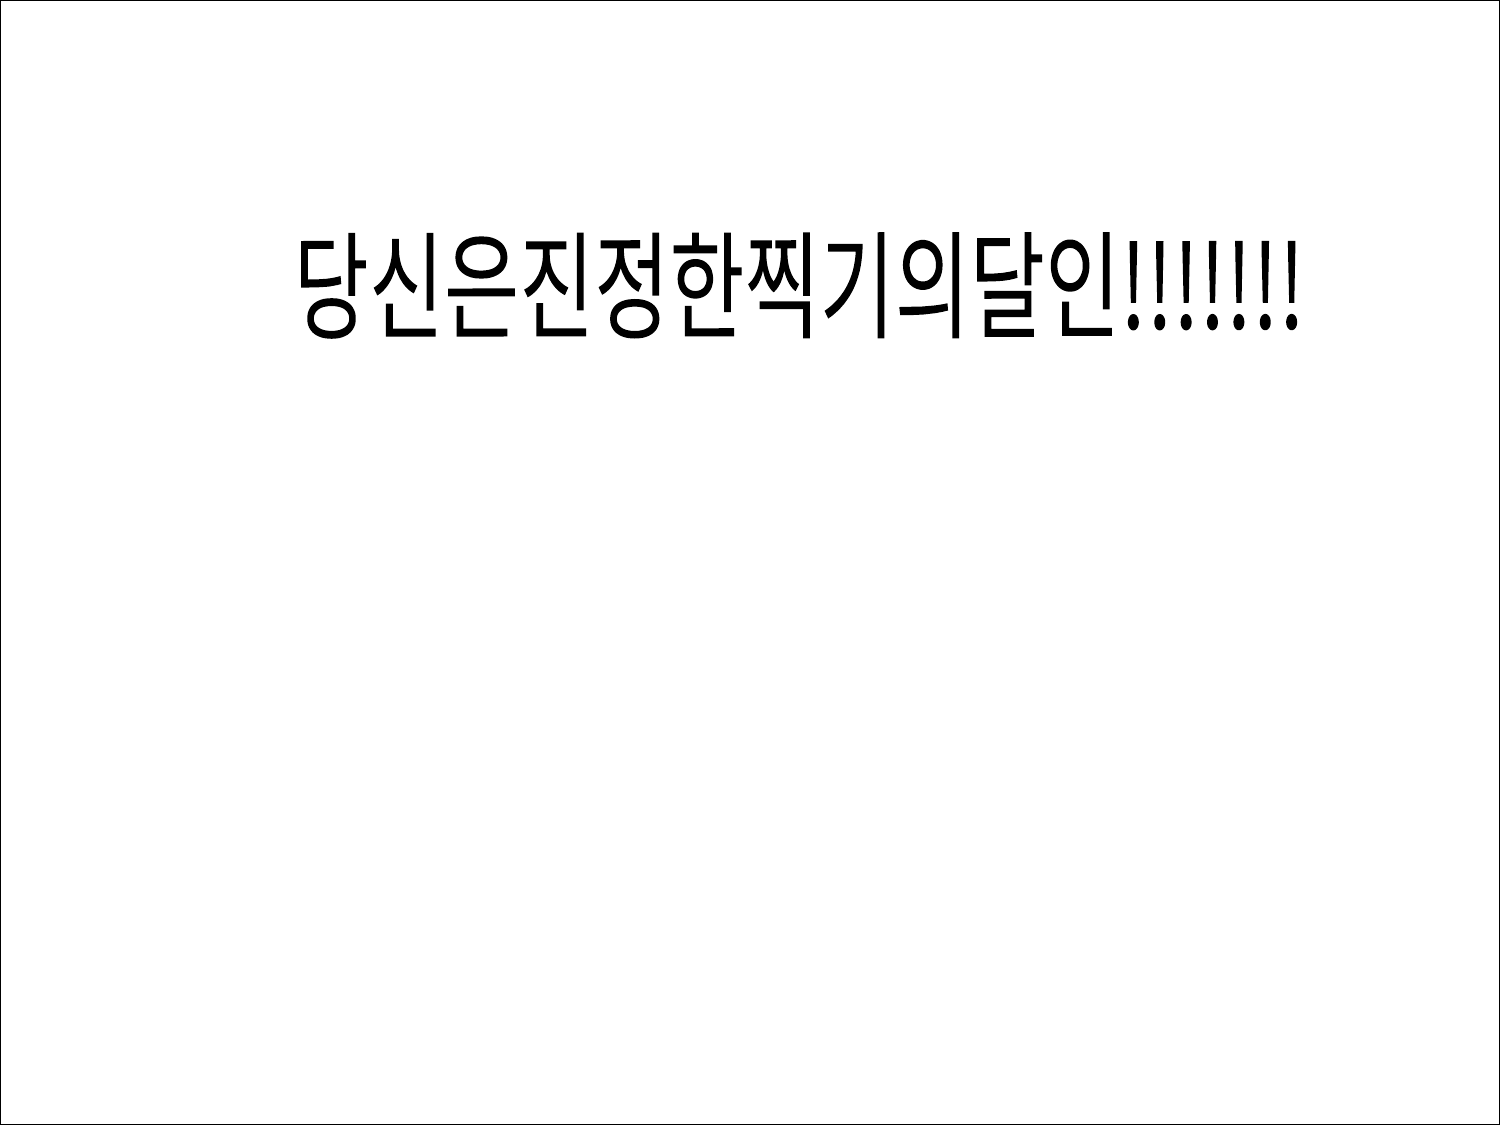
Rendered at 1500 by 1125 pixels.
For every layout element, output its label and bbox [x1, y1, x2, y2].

text_box [0, 0, 1500, 1125]
